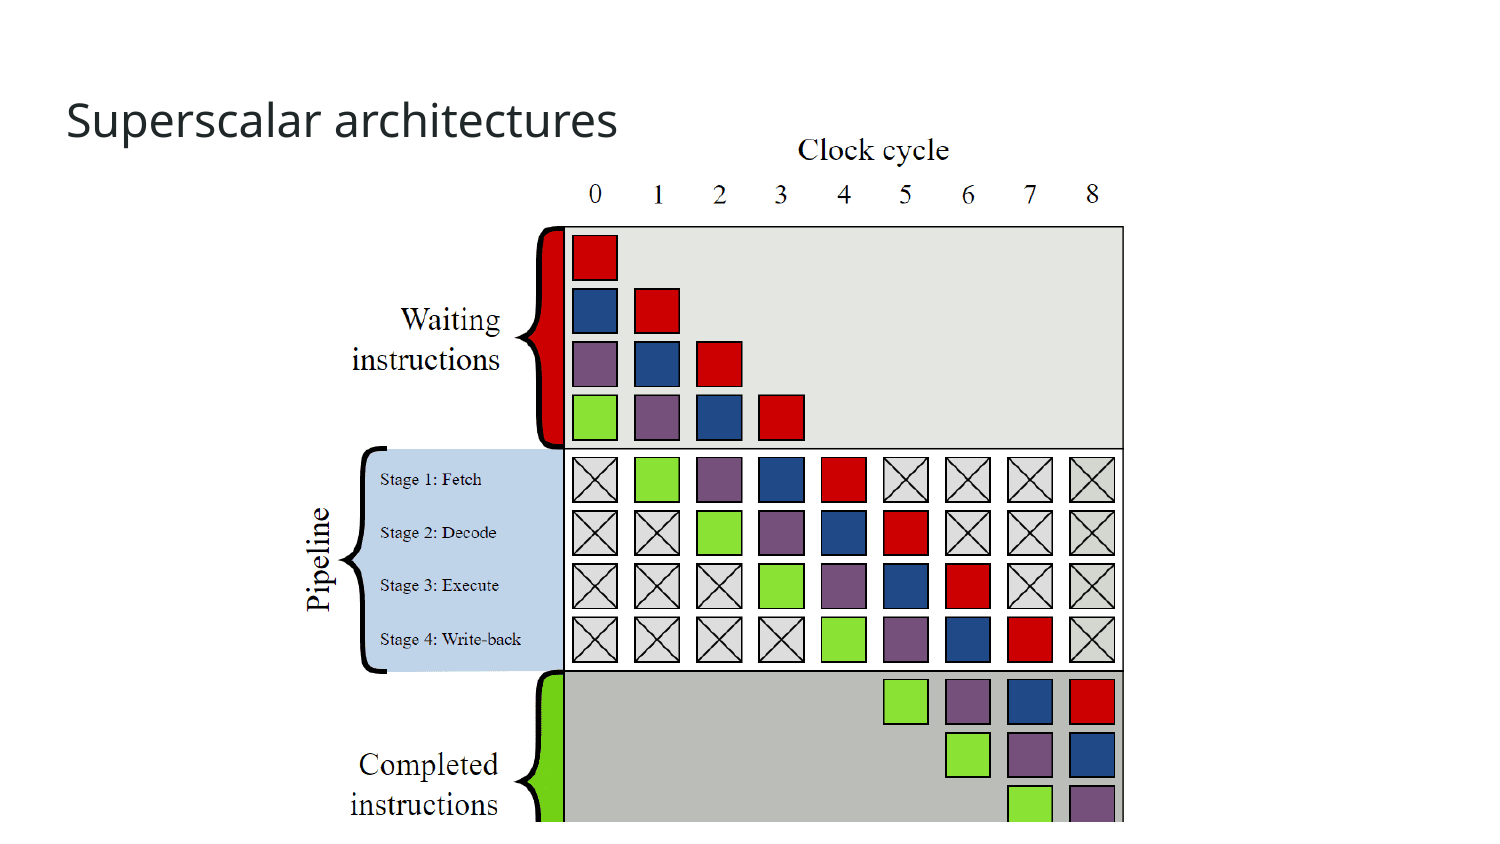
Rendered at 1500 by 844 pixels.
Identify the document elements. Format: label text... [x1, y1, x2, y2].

title Superscalar architectures [51, 72, 1449, 167]
picture [305, 115, 1195, 822]
